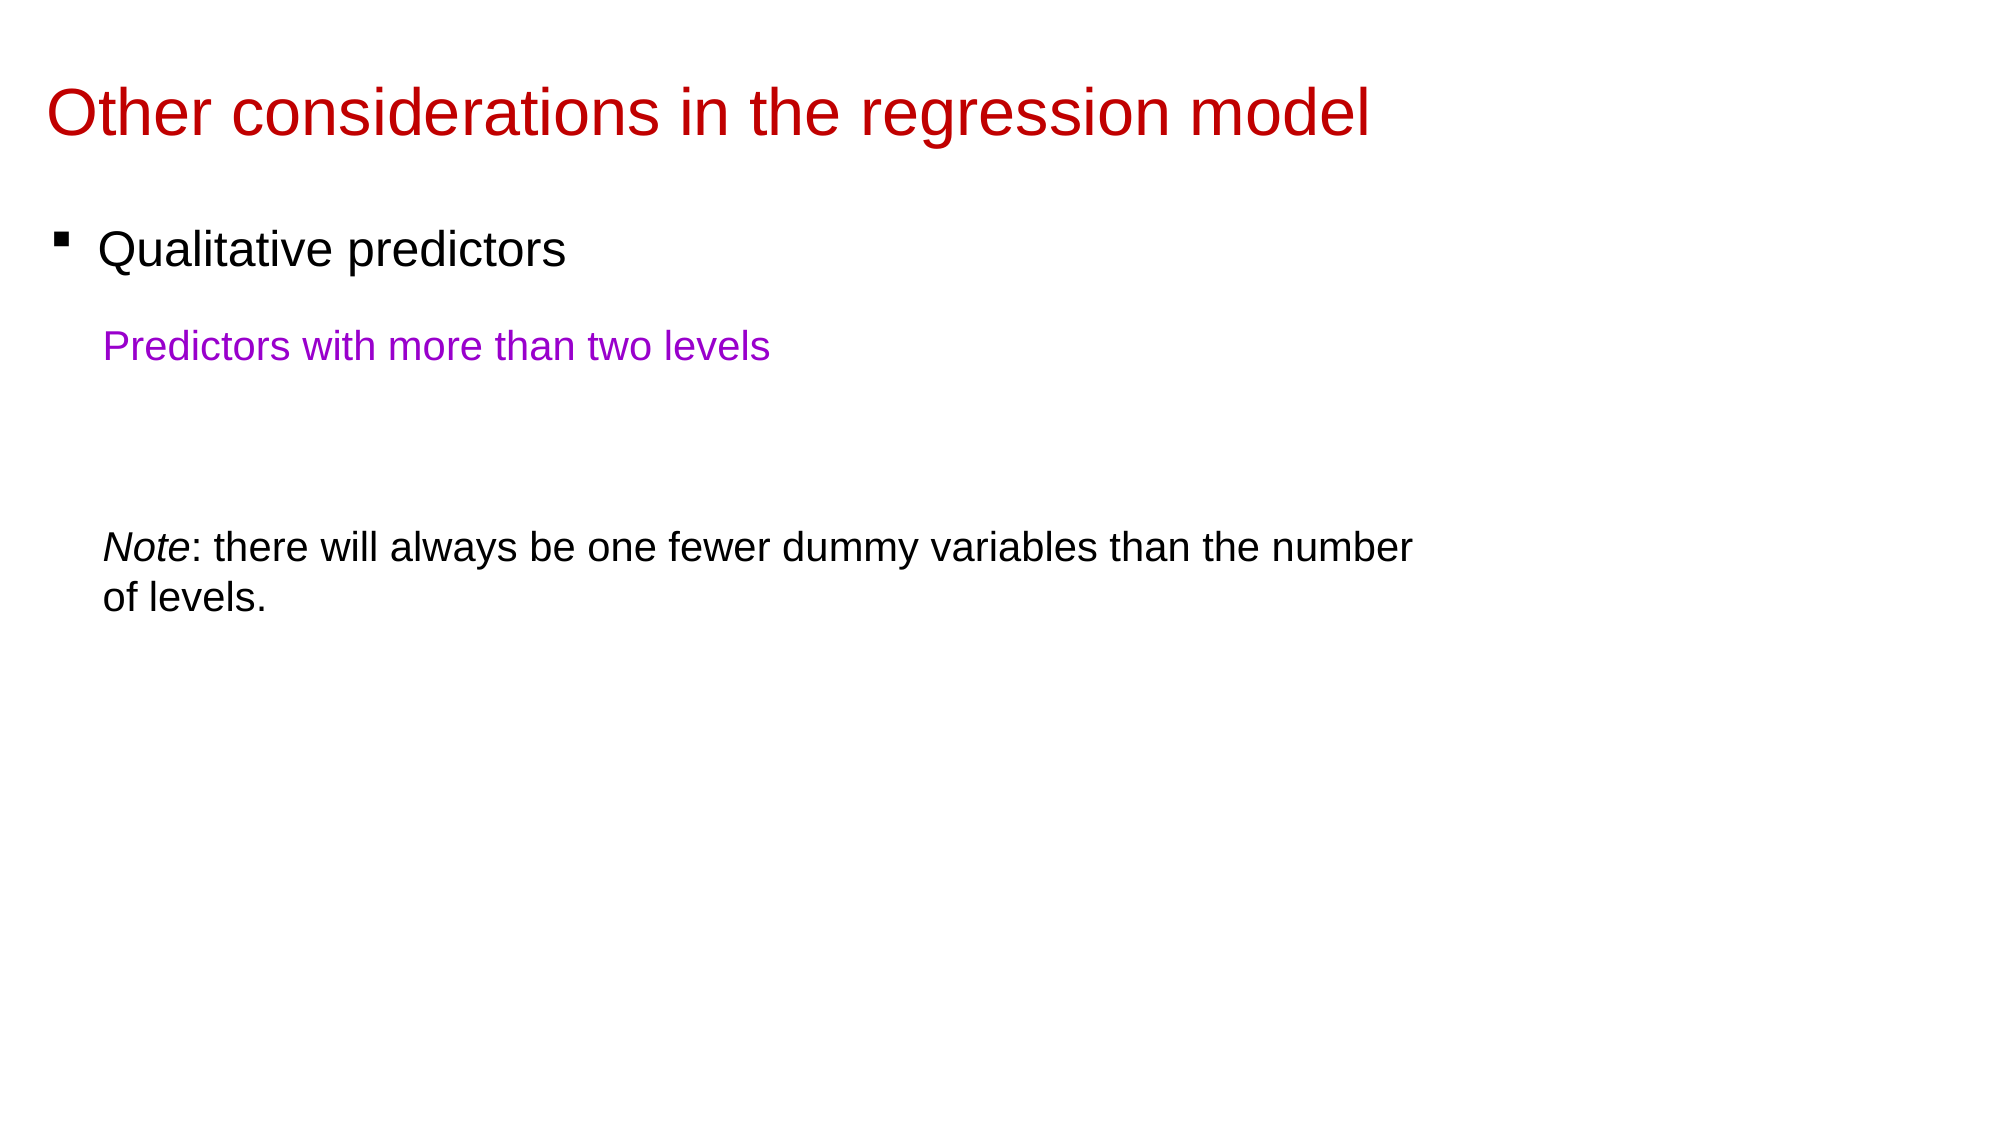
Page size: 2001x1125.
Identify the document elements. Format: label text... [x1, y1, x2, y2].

text_box Note: there will always be one fewer dummy variables than the number of levels. [87, 512, 1463, 628]
text_box Other considerations in the regression model [31, 61, 1875, 237]
text_box Predictors with more than two levels [87, 311, 1013, 377]
text_box Qualitative predictors [35, 208, 1474, 284]
